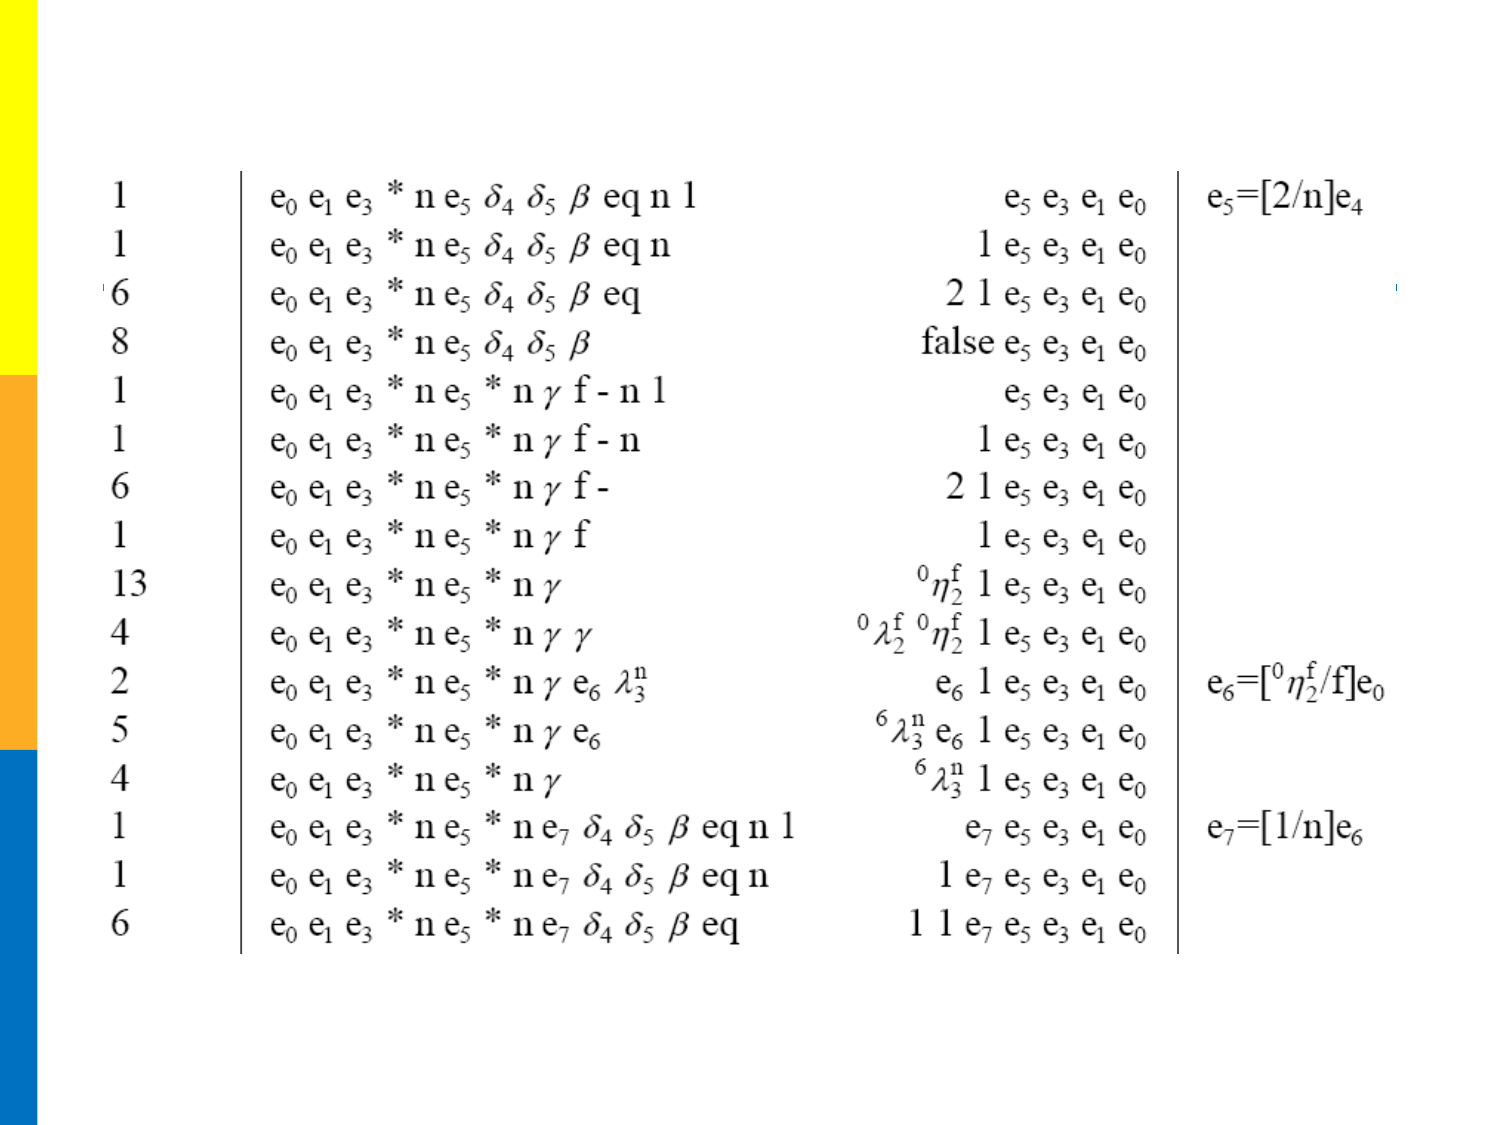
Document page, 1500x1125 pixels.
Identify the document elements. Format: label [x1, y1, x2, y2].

picture [103, 171, 1396, 954]
